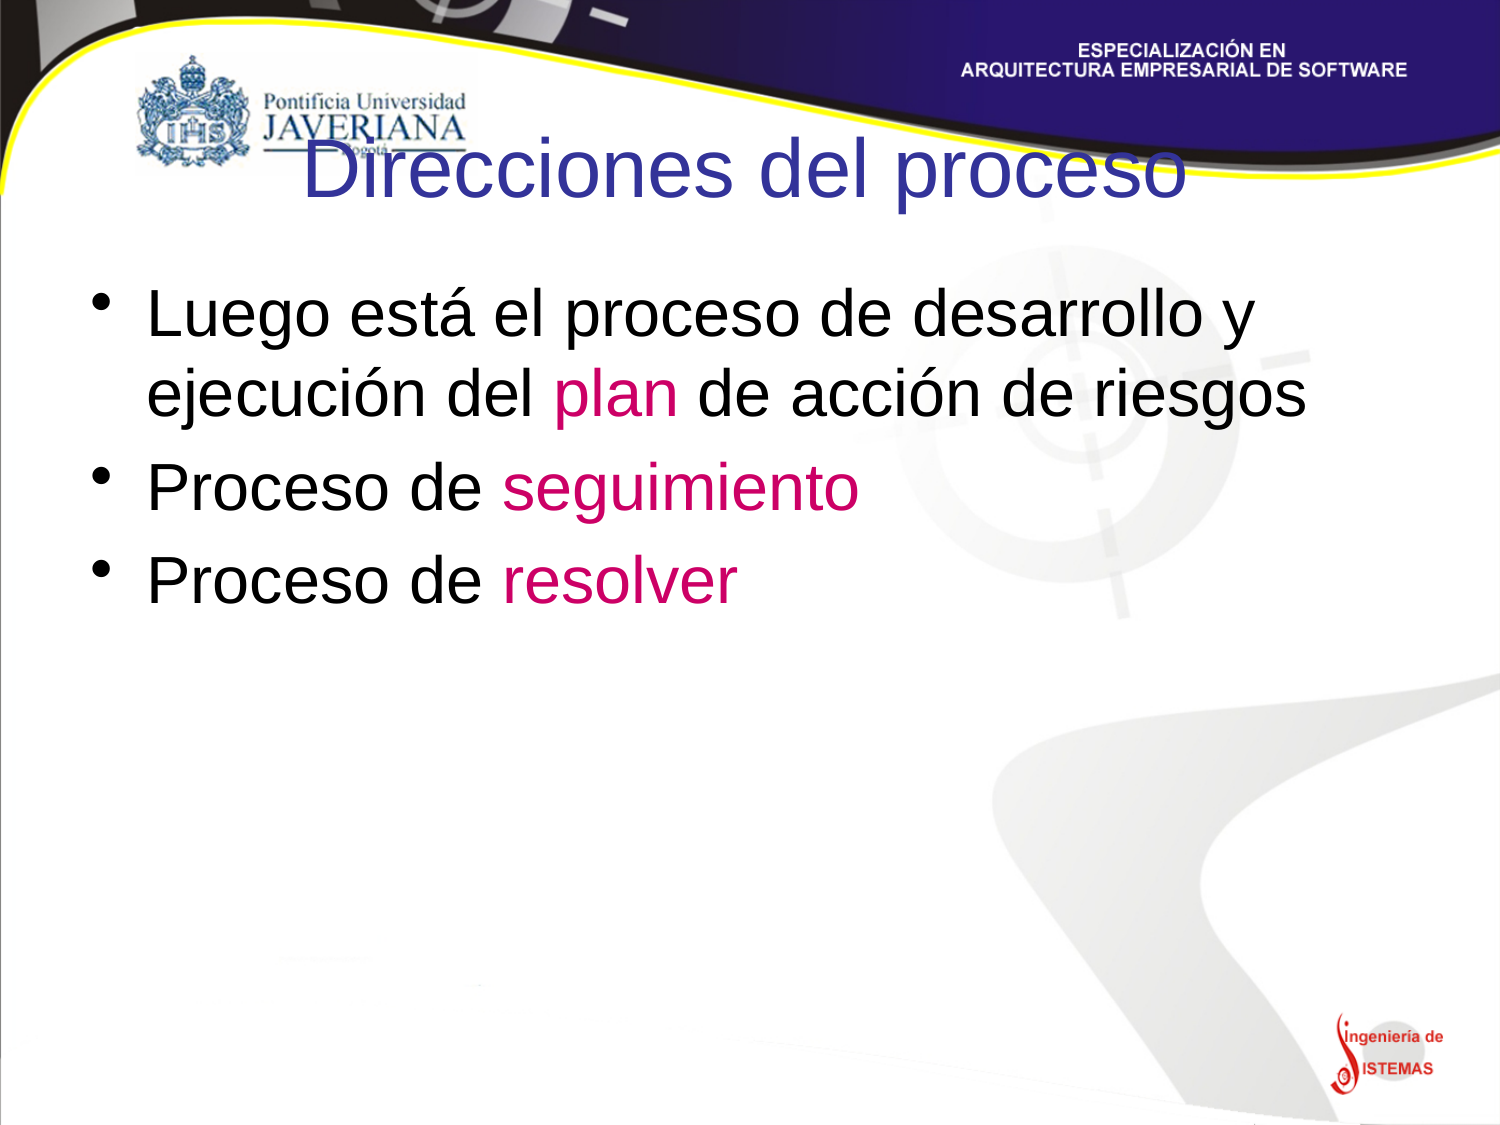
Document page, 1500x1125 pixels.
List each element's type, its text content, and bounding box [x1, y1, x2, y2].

title Direcciones del proceso [70, 70, 1421, 259]
list Luego está el proceso de desarrollo y ejecución del plan de acción de riesgos Proceso de seguimiento Proceso de resolver [74, 262, 1426, 1006]
picture [0, 0, 1500, 1125]
